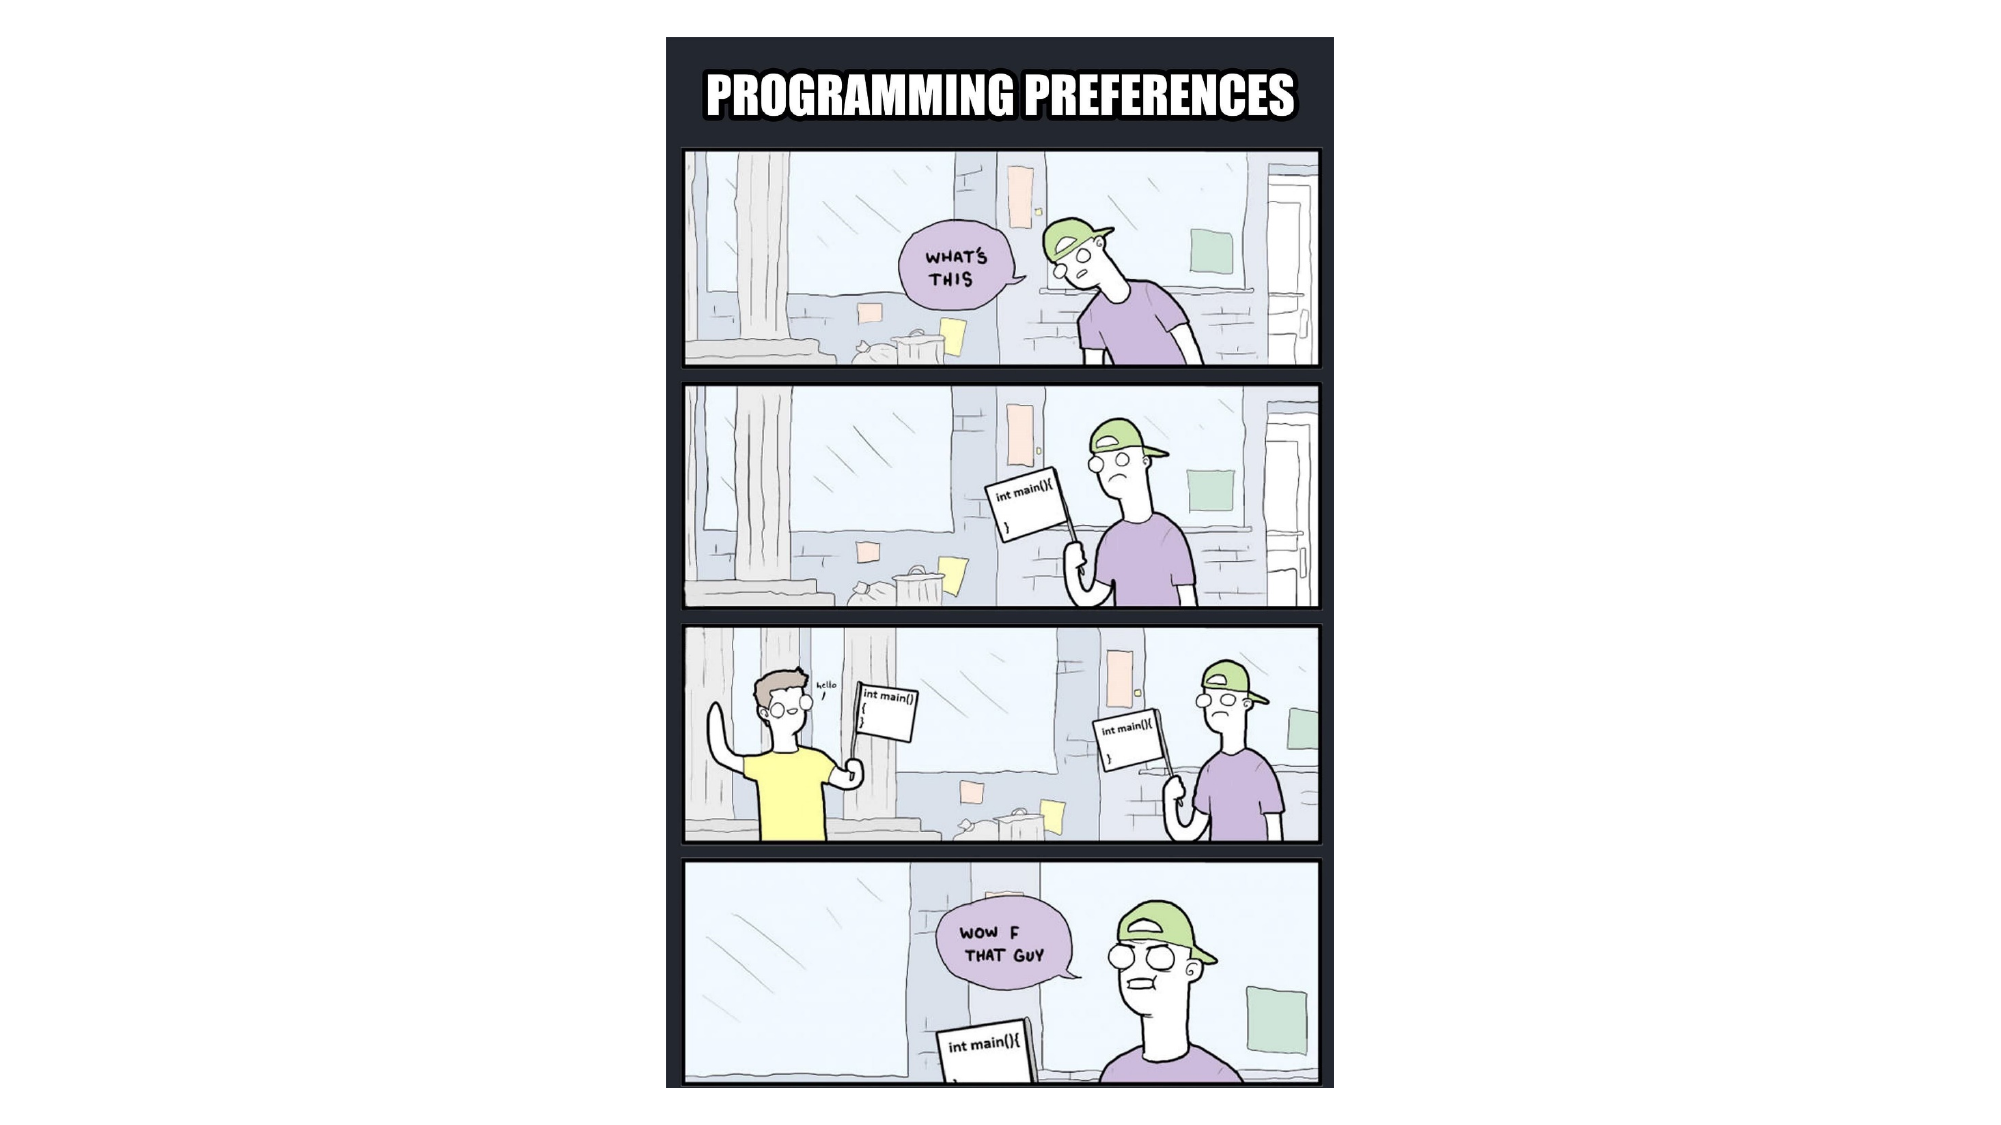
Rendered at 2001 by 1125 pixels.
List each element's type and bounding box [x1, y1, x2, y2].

list [666, 37, 1334, 1088]
